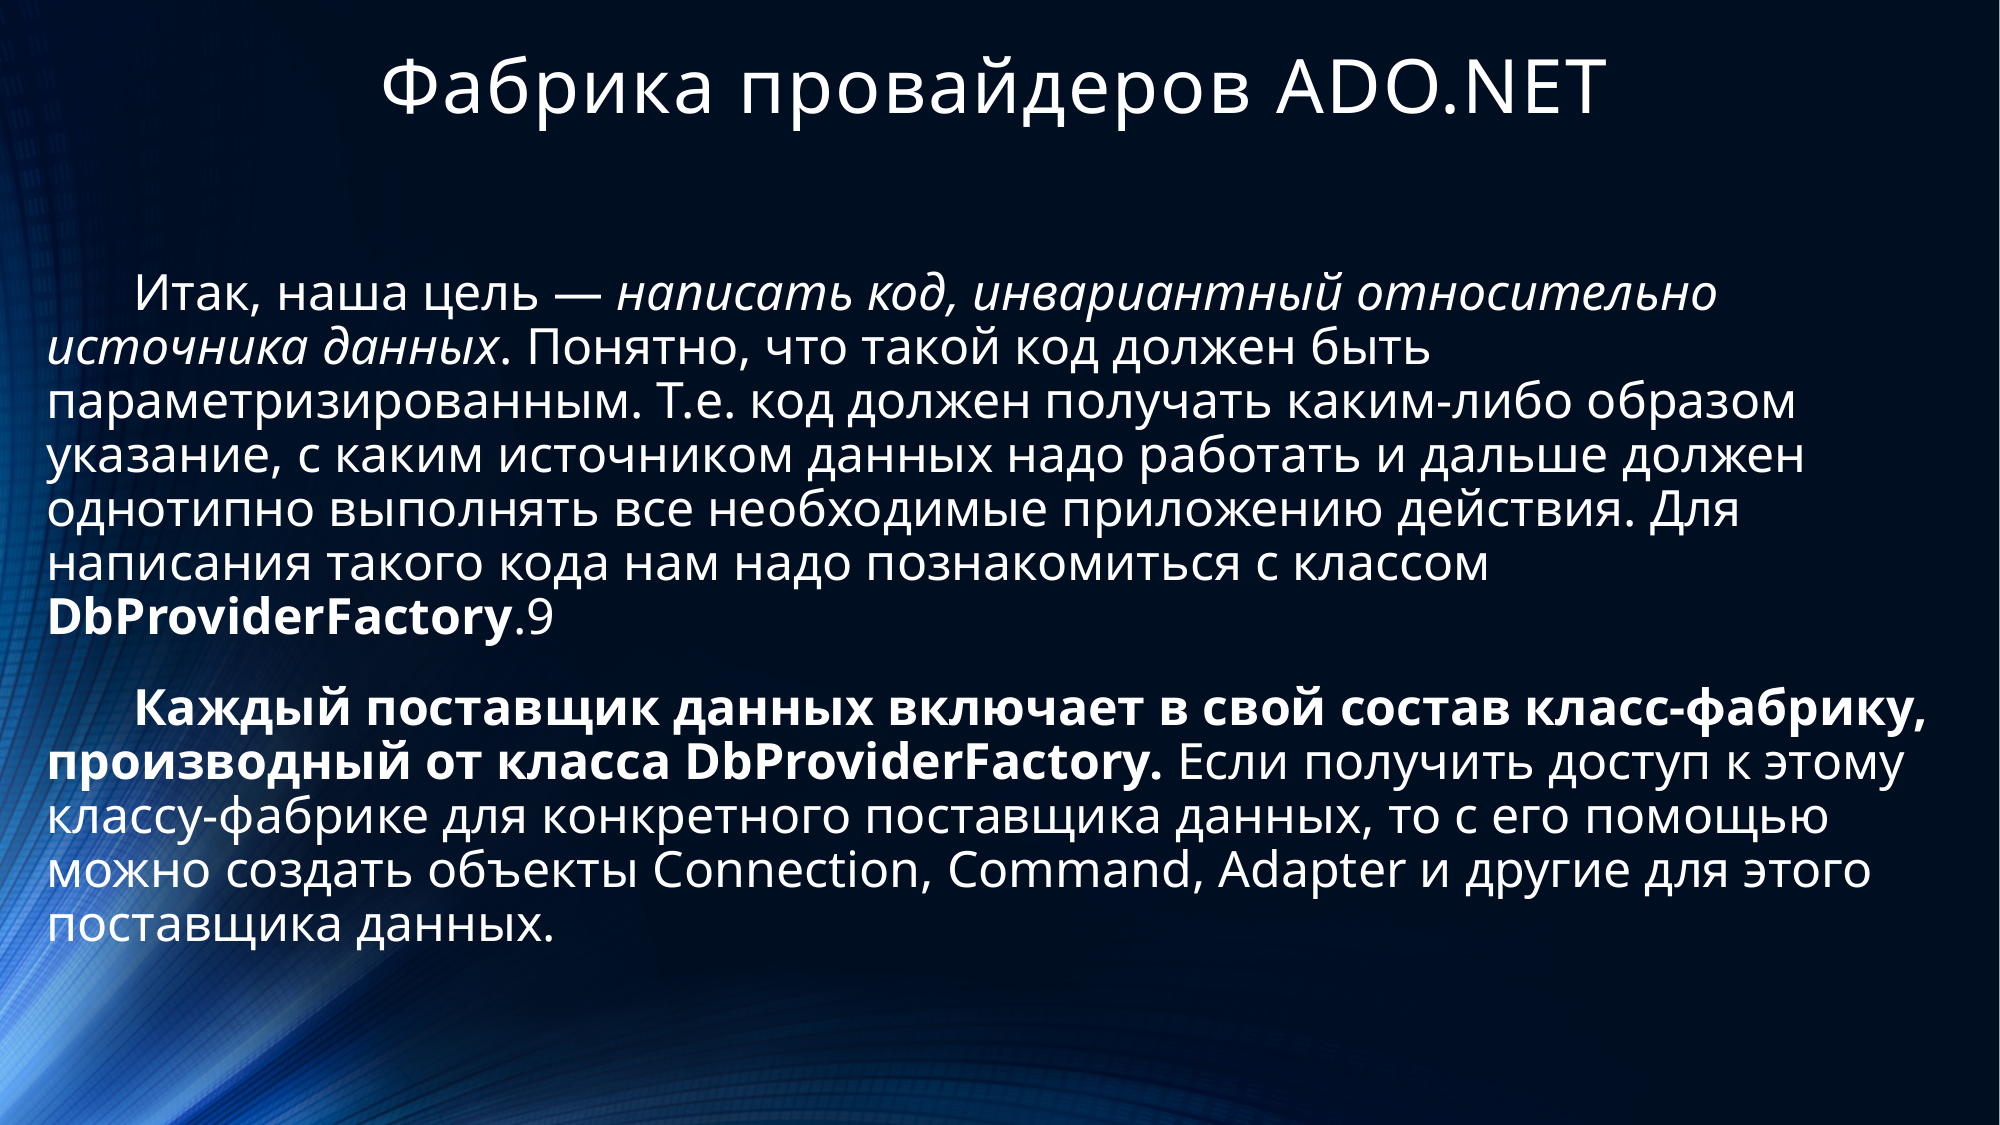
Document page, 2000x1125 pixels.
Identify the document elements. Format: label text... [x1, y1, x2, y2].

list Итак, наша цель — написать код, инвариантный относительно источника данных. Понятно, что такой код должен быть параметризированным. Т.е. код должен получать каким-либо образом указание, с каким источником данных надо работать и дальше должен однотипно выполнять все необходимые приложению действия. Для написания такого кода нам надо познакомиться с классом DbProviderFactory.9 Каждый поставщик данных включает в свой состав класс-фабрику, производный от класса DbProviderFactory. Если получить доступ к этому классу-фабрике для конкретного поставщика данных, то с его помощью можно создать объекты Connection, Command, Adapter и другие для этого поставщика данных. [31, 137, 1957, 1083]
title Фабрика провайдеров ADO.NET [31, 30, 1957, 137]
picture [0, 0, 2000, 1125]
